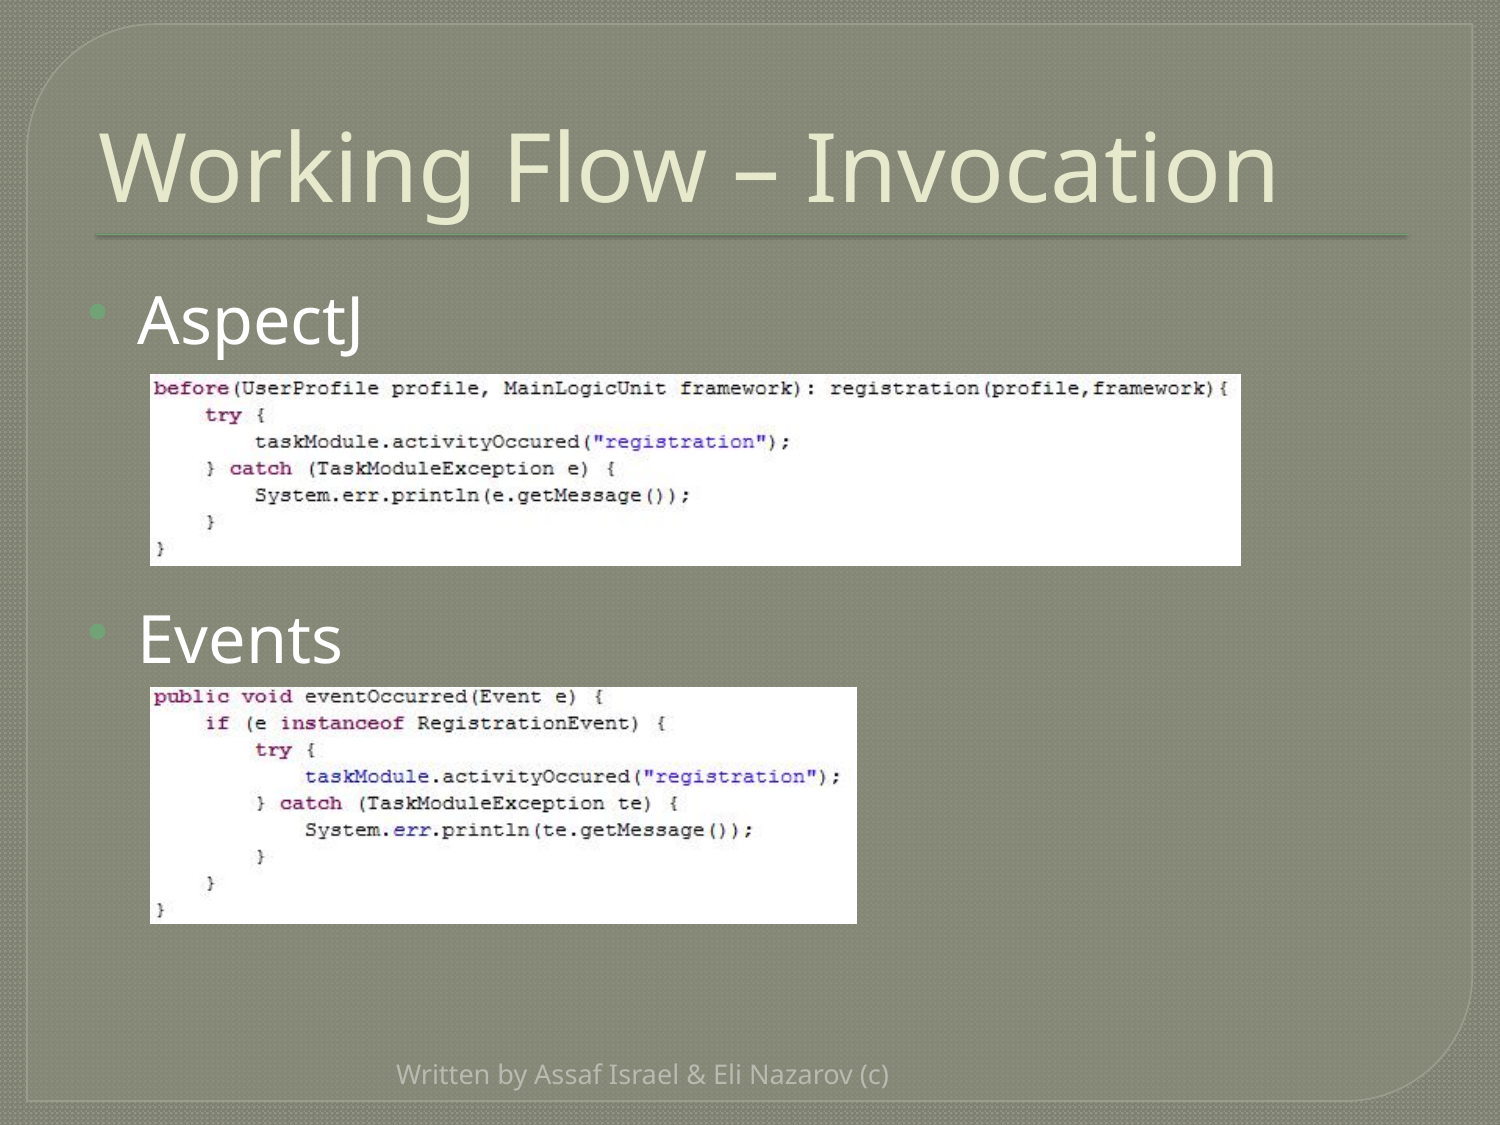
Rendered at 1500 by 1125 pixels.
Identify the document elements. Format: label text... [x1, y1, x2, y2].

picture [149, 687, 857, 924]
picture [149, 374, 1241, 566]
title Working Flow – Invocation [75, 41, 1425, 230]
list AspectJ Events [75, 270, 1425, 1013]
footer Written by Assaf Israel & Eli Nazarov (c) [212, 1050, 904, 1095]
